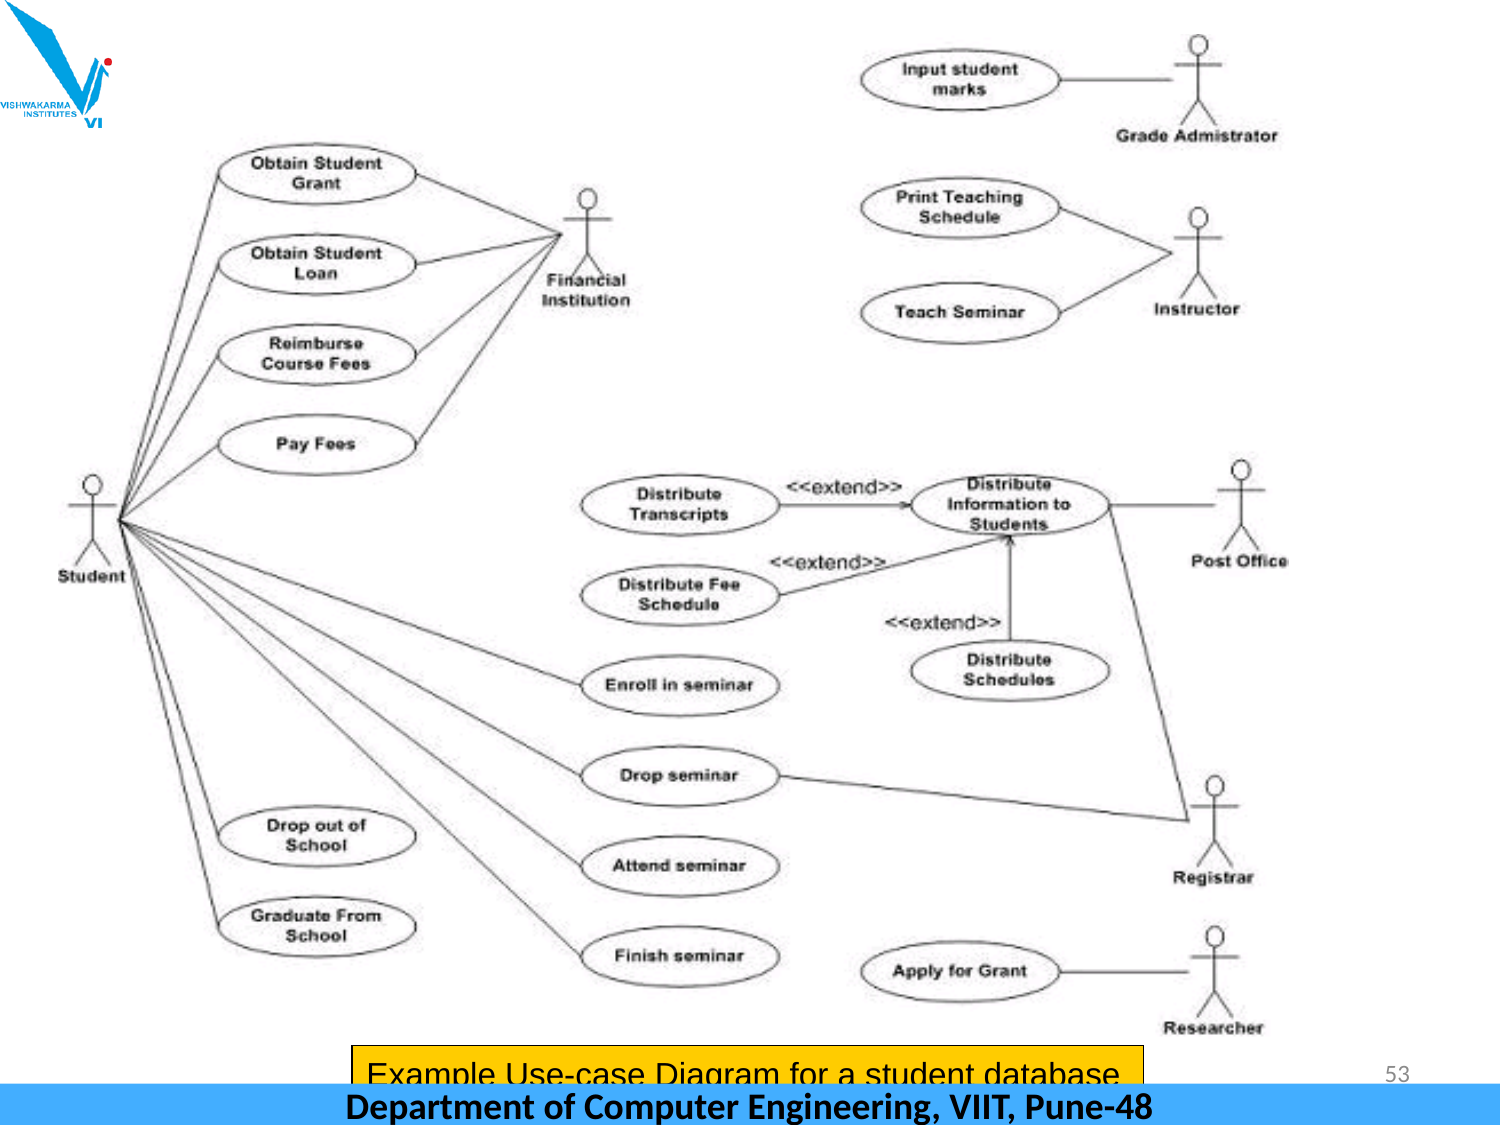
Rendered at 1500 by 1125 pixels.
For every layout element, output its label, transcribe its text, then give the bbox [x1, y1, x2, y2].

text_box Department of Computer Engineering, VIIT, Pune-48 [0, 1082, 1500, 1125]
text_box Example Use-case Diagram for a student database [351, 1047, 1074, 1082]
picture [0, 0, 1290, 1039]
slide_number 53 [1074, 1042, 1425, 1082]
